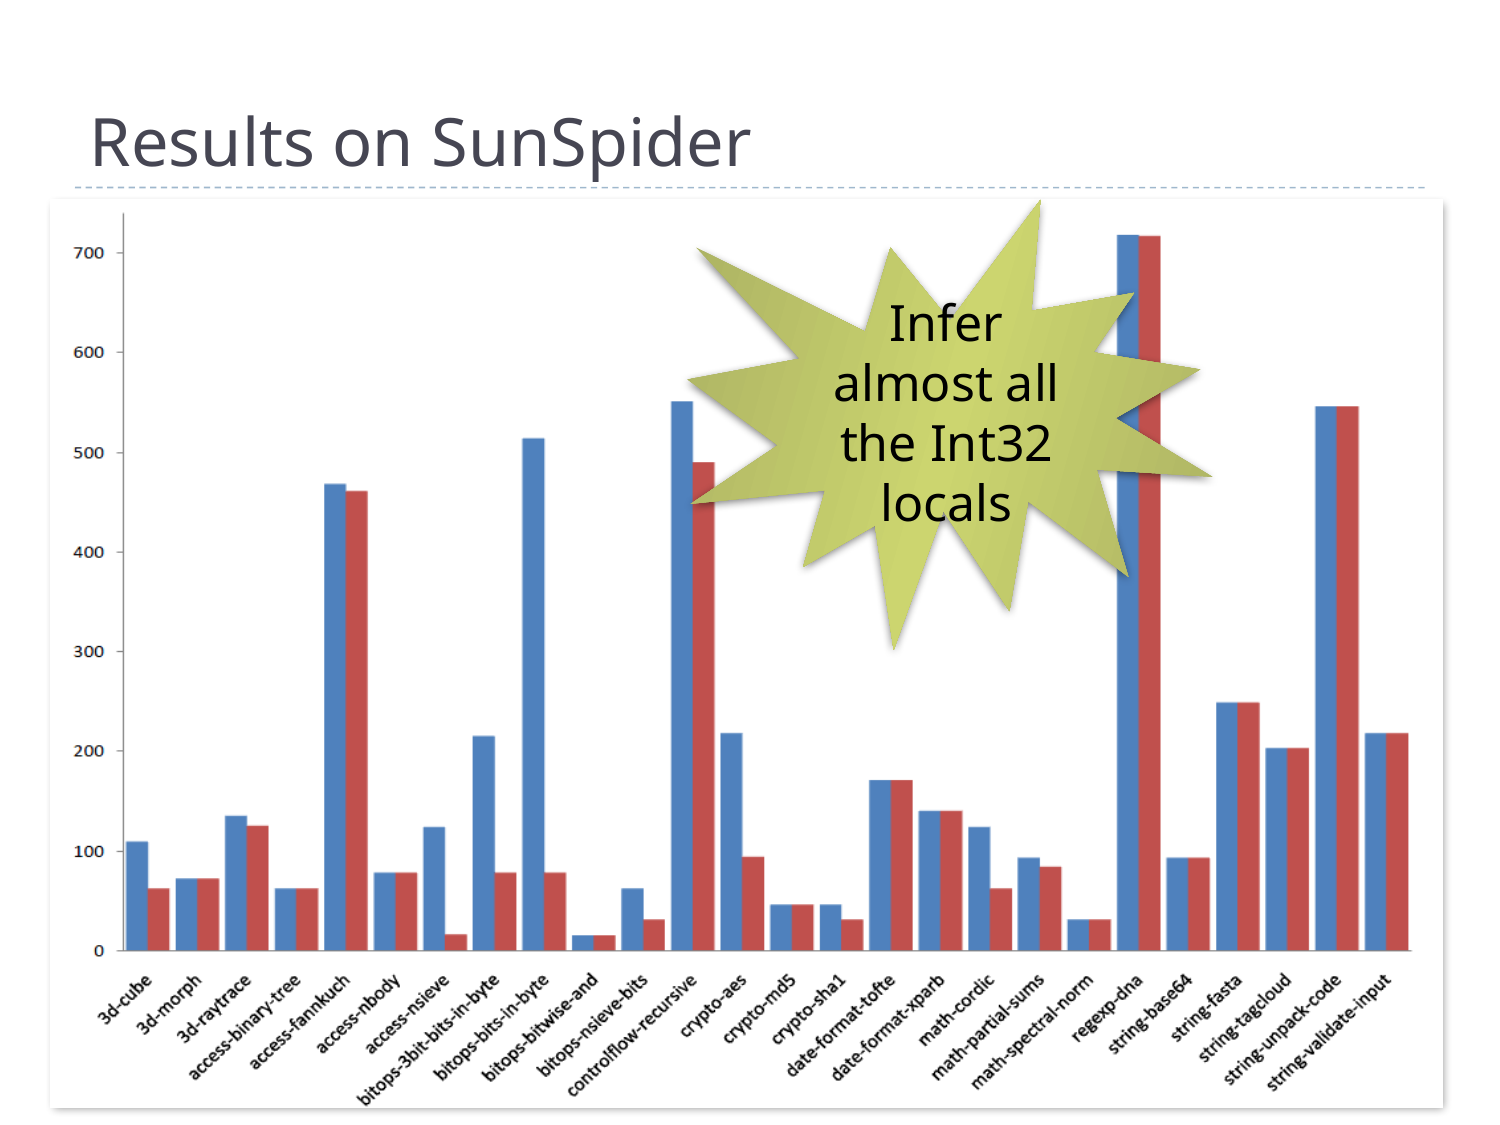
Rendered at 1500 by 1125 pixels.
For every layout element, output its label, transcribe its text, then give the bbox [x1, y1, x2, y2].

title Results on SunSpider [75, 37, 1425, 188]
picture [49, 199, 1443, 1108]
